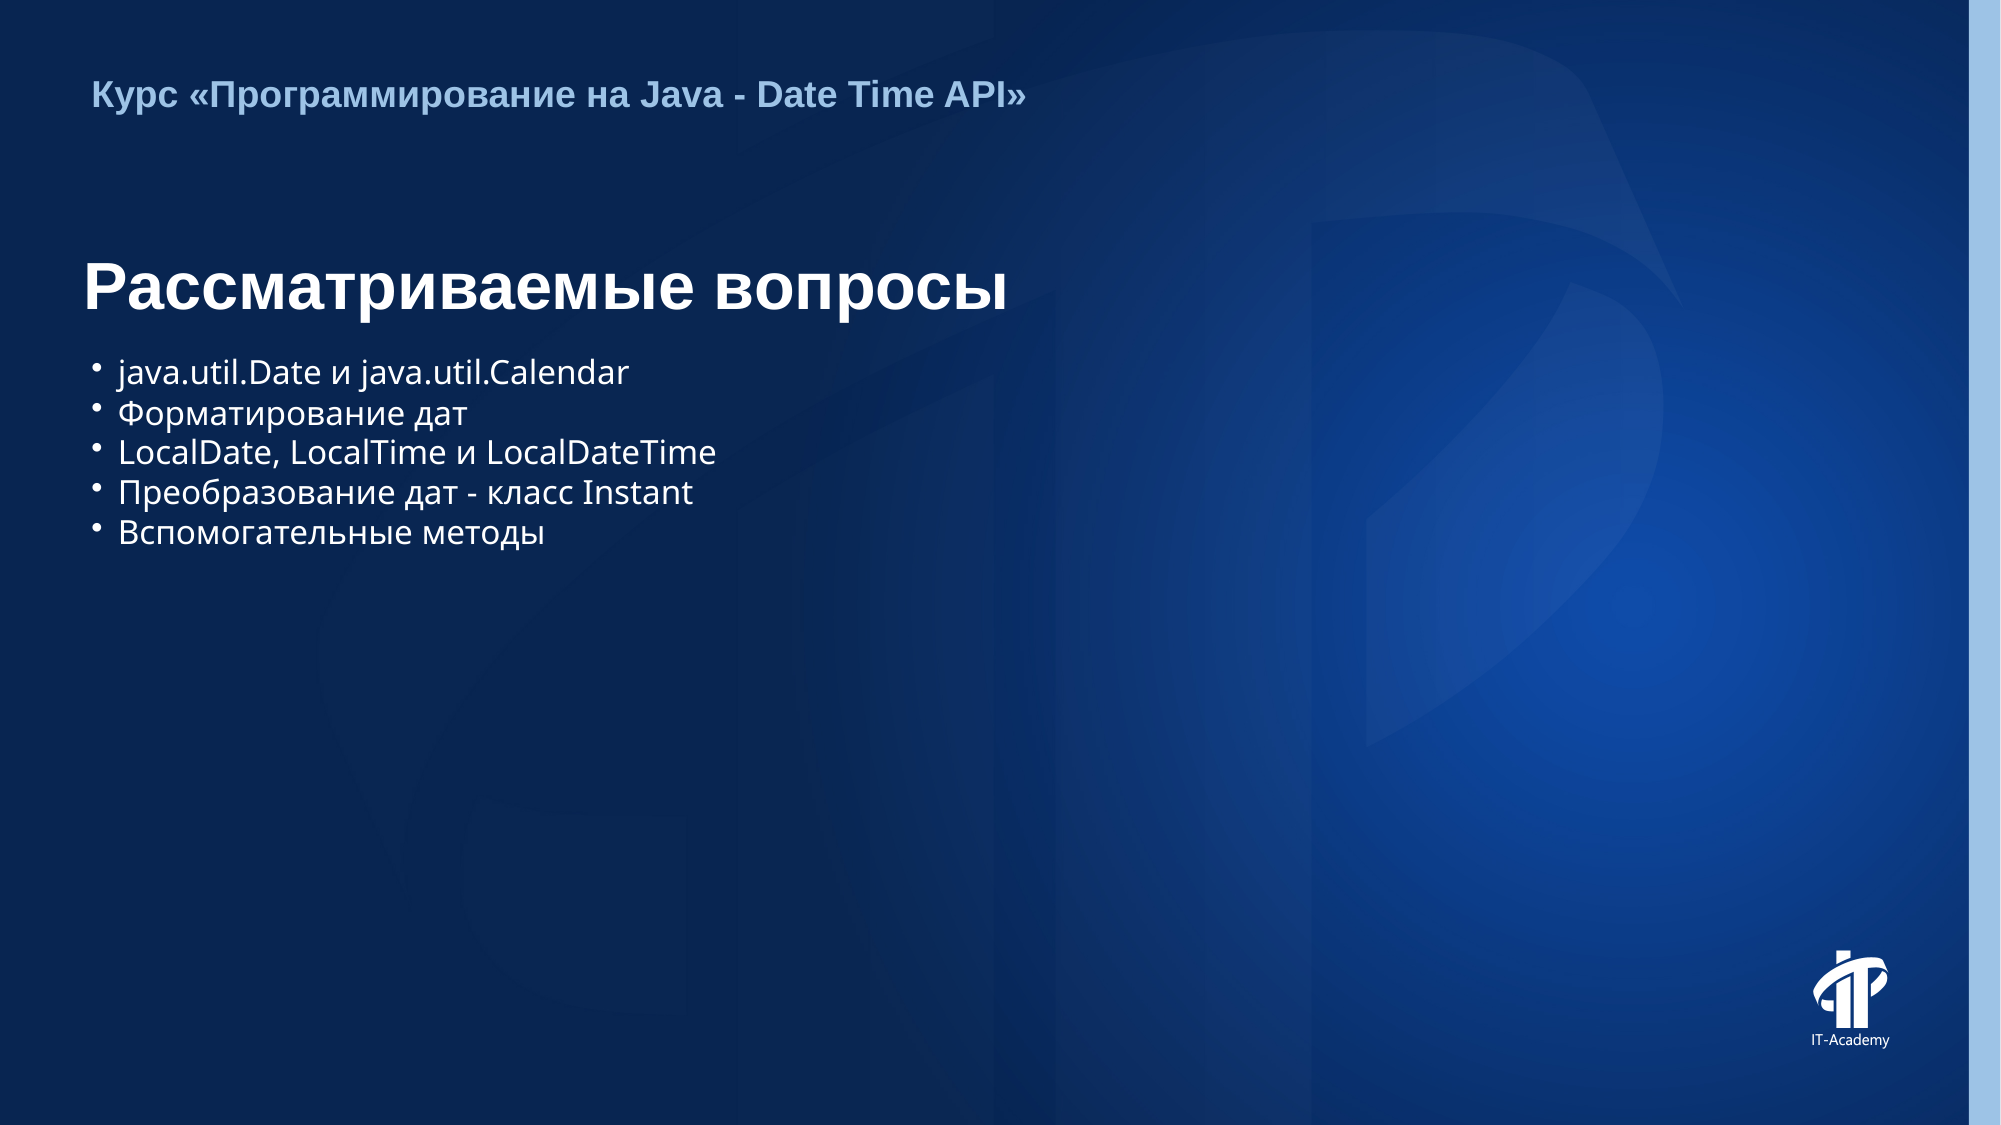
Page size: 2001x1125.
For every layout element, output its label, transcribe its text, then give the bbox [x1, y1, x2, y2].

text_box java.util.Date и java.util.Calendar Форматирование дат LocalDate, LocalTime и LocalDateTime Преобразование дат - класс Instant Вспомогательные методы [84, 344, 1887, 559]
picture [0, 0, 1968, 1125]
text_box Курс «Программирование на Java - Date Time API» [84, 62, 1730, 123]
title Рассматриваемые вопросы [76, 235, 1068, 342]
text_box [1968, 0, 2000, 1125]
